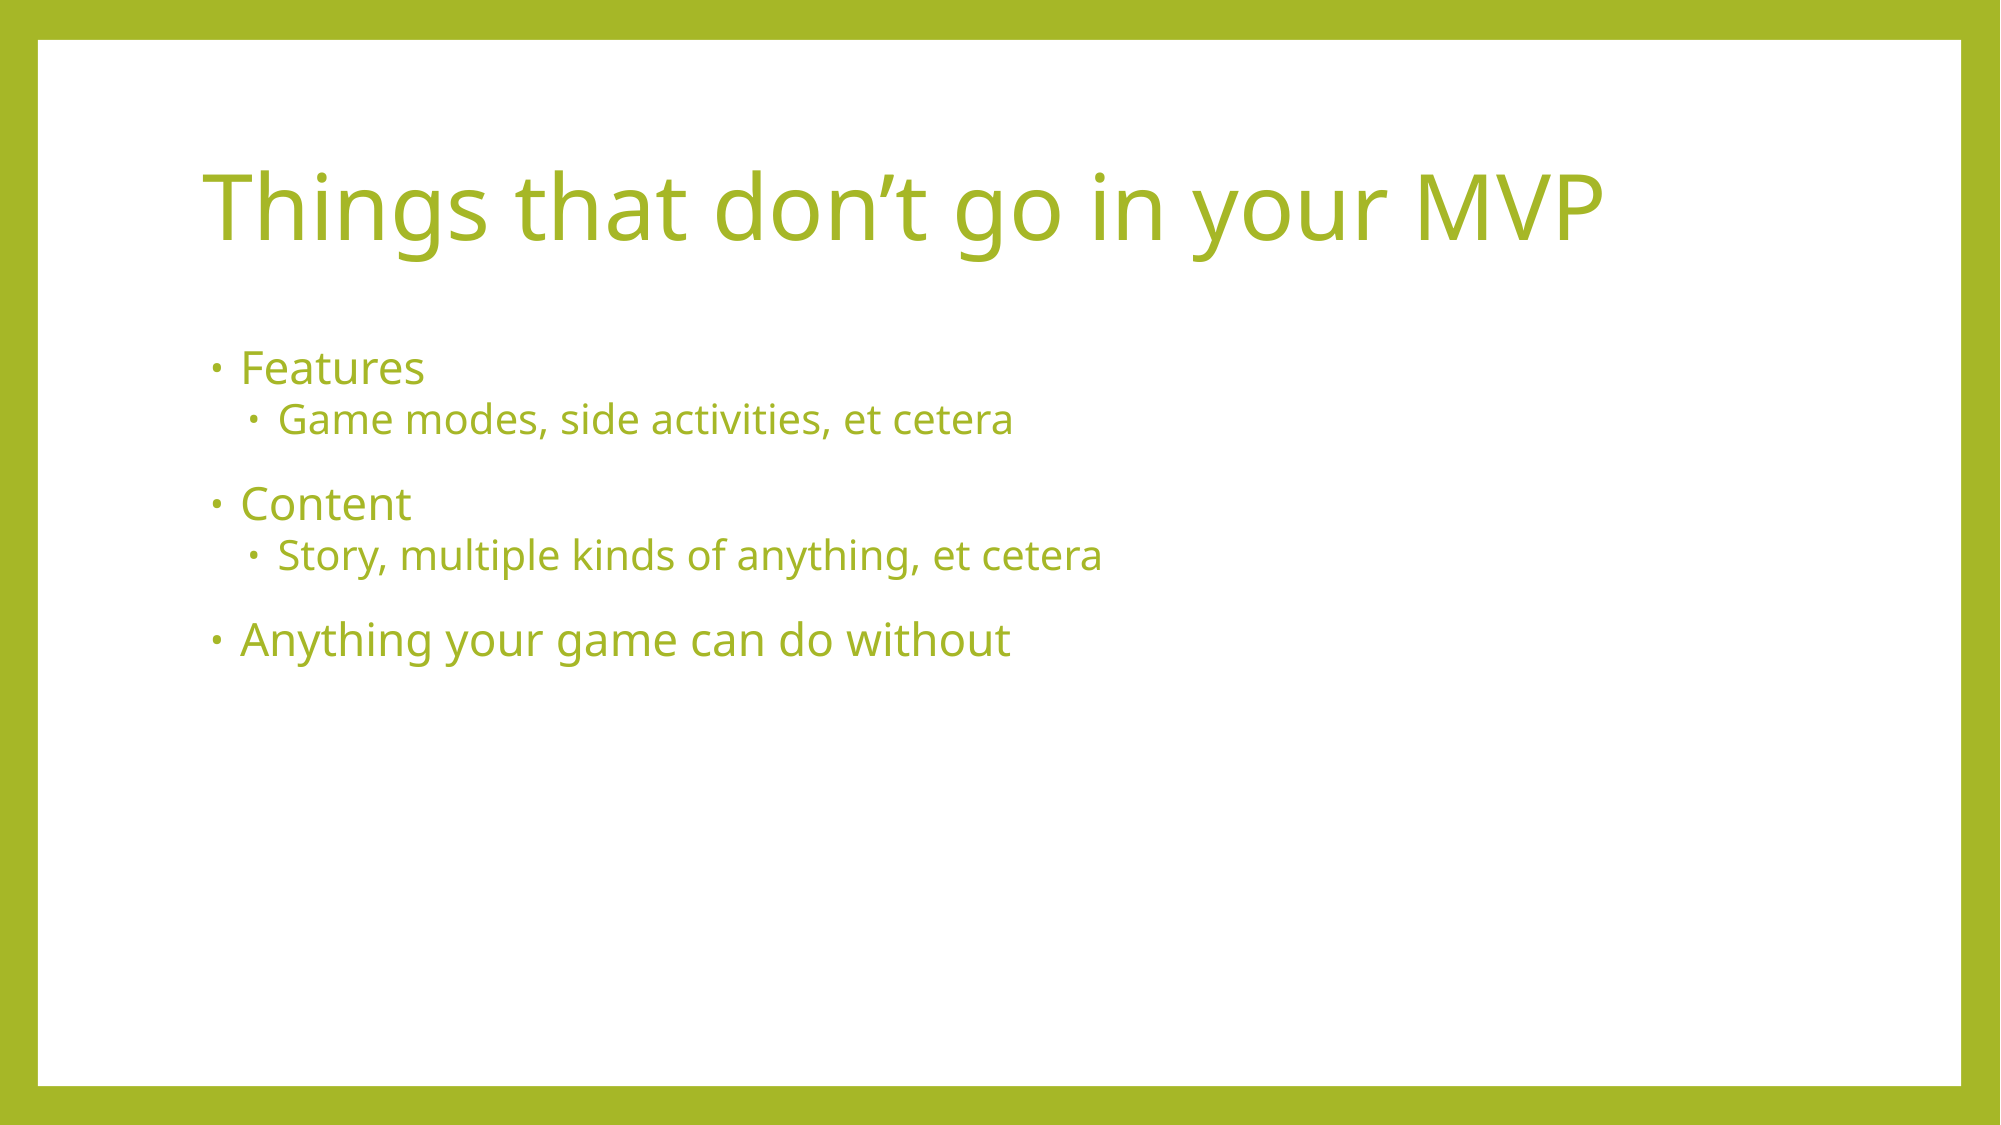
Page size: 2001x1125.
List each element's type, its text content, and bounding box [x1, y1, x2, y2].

title Things that don’t go in your MVP [187, 99, 1808, 323]
list Features Game modes, side activities, et cetera Content Story, multiple kinds of anything, et cetera Anything your game can do without [187, 337, 1808, 1000]
